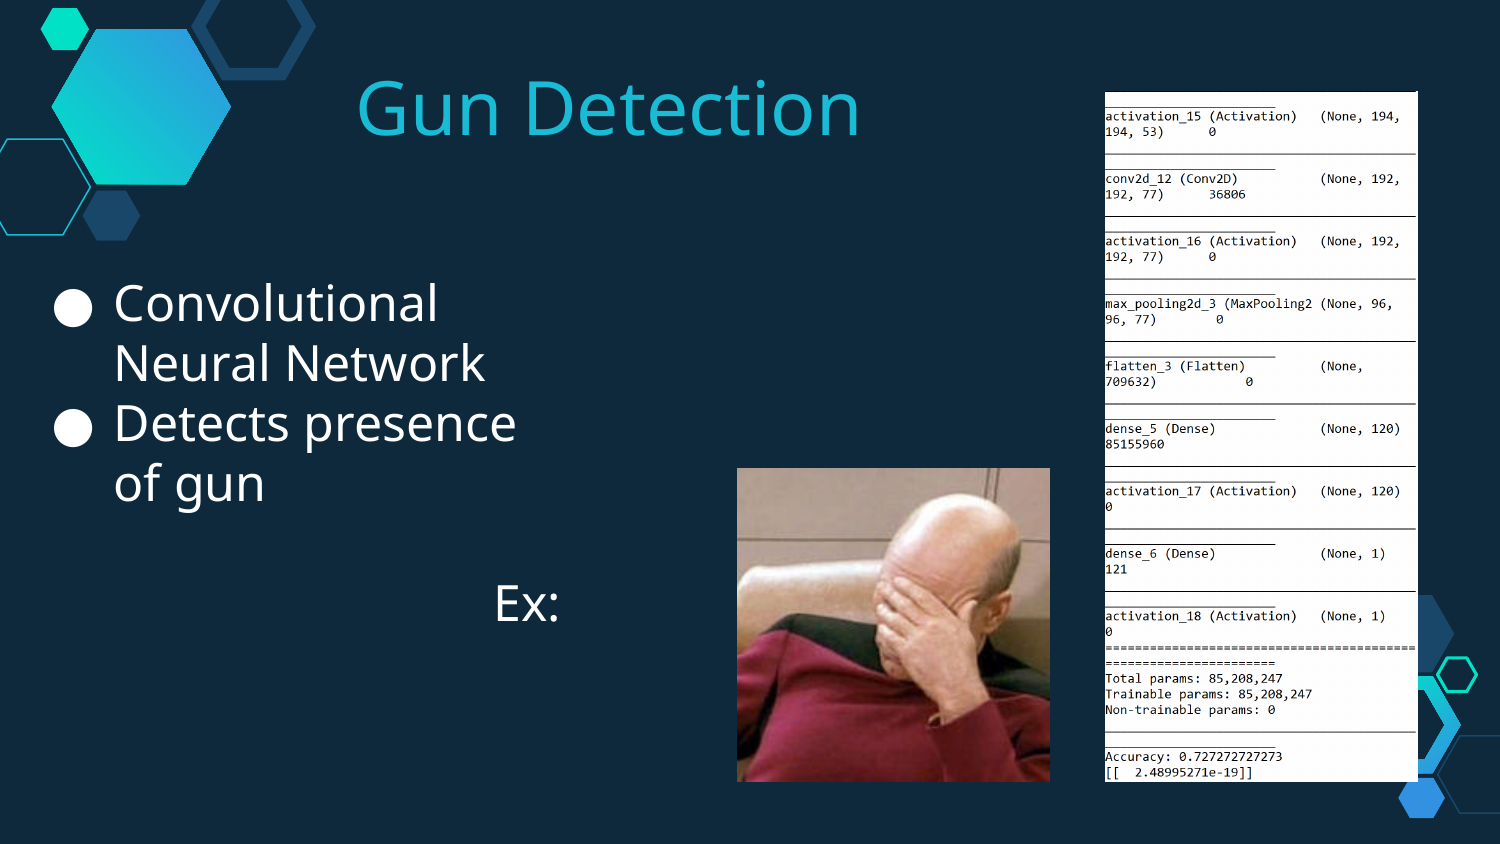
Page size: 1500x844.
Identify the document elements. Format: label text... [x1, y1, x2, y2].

text_box Convolutional Neural Network Detects presence of gun Ex: [23, 256, 579, 577]
picture [736, 468, 1050, 782]
picture [1104, 91, 1418, 782]
text_box Gun Detection [340, 45, 1473, 257]
